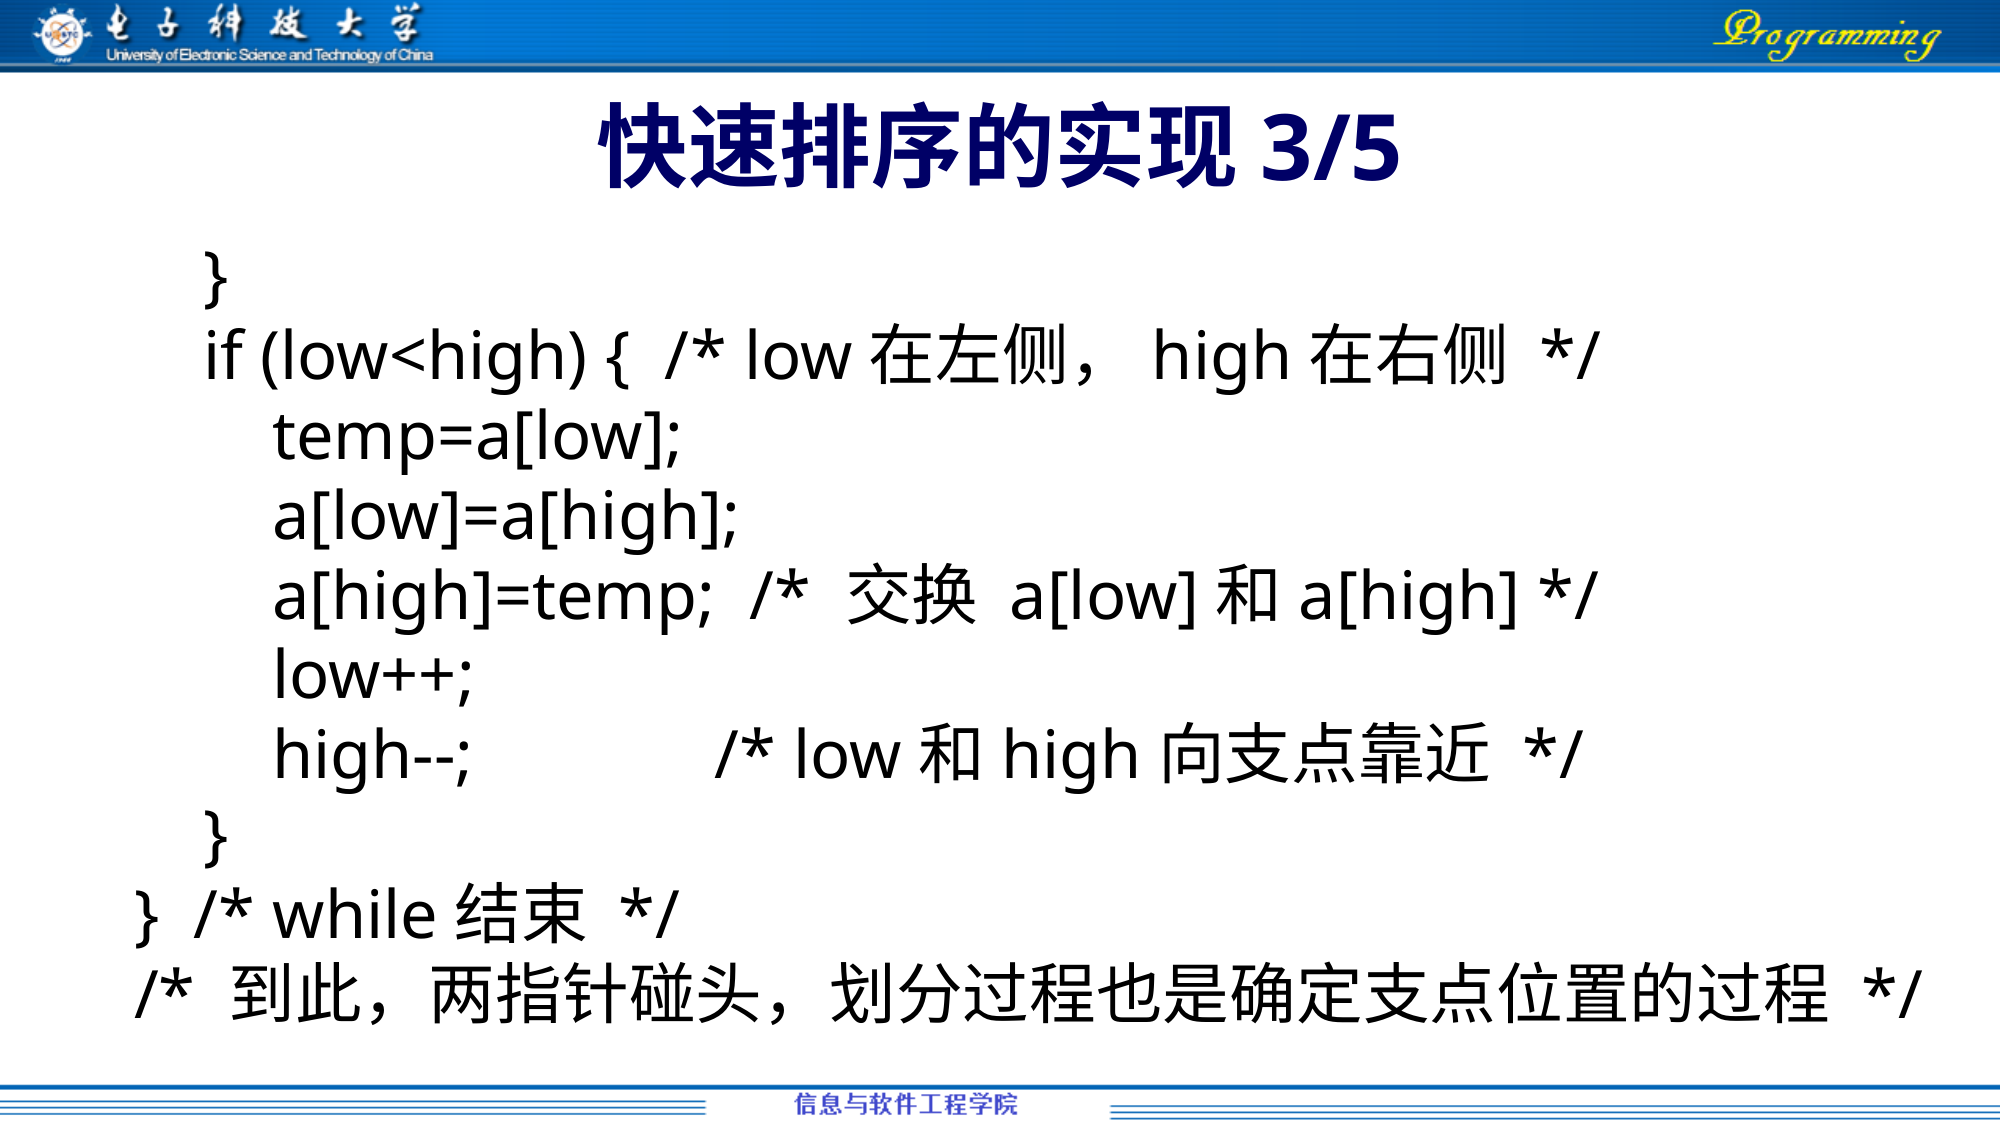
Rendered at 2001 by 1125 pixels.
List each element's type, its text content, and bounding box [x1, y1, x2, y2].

picture [0, 0, 2000, 1125]
list } if (low<high) { /* low在左侧，high在右侧 */ temp=a[low]; a[low]=a[high]; a[high]=temp; /* 交换 a[low]和a[high] */ low++; high--; /* low和high向支点靠近 */ } } /* while结束 */ /* 到此，两指针碰头，划分过程也是确定支点位置的过程 */ [50, 224, 1950, 1075]
title 快速排序的实现3/5 [150, 87, 1850, 200]
